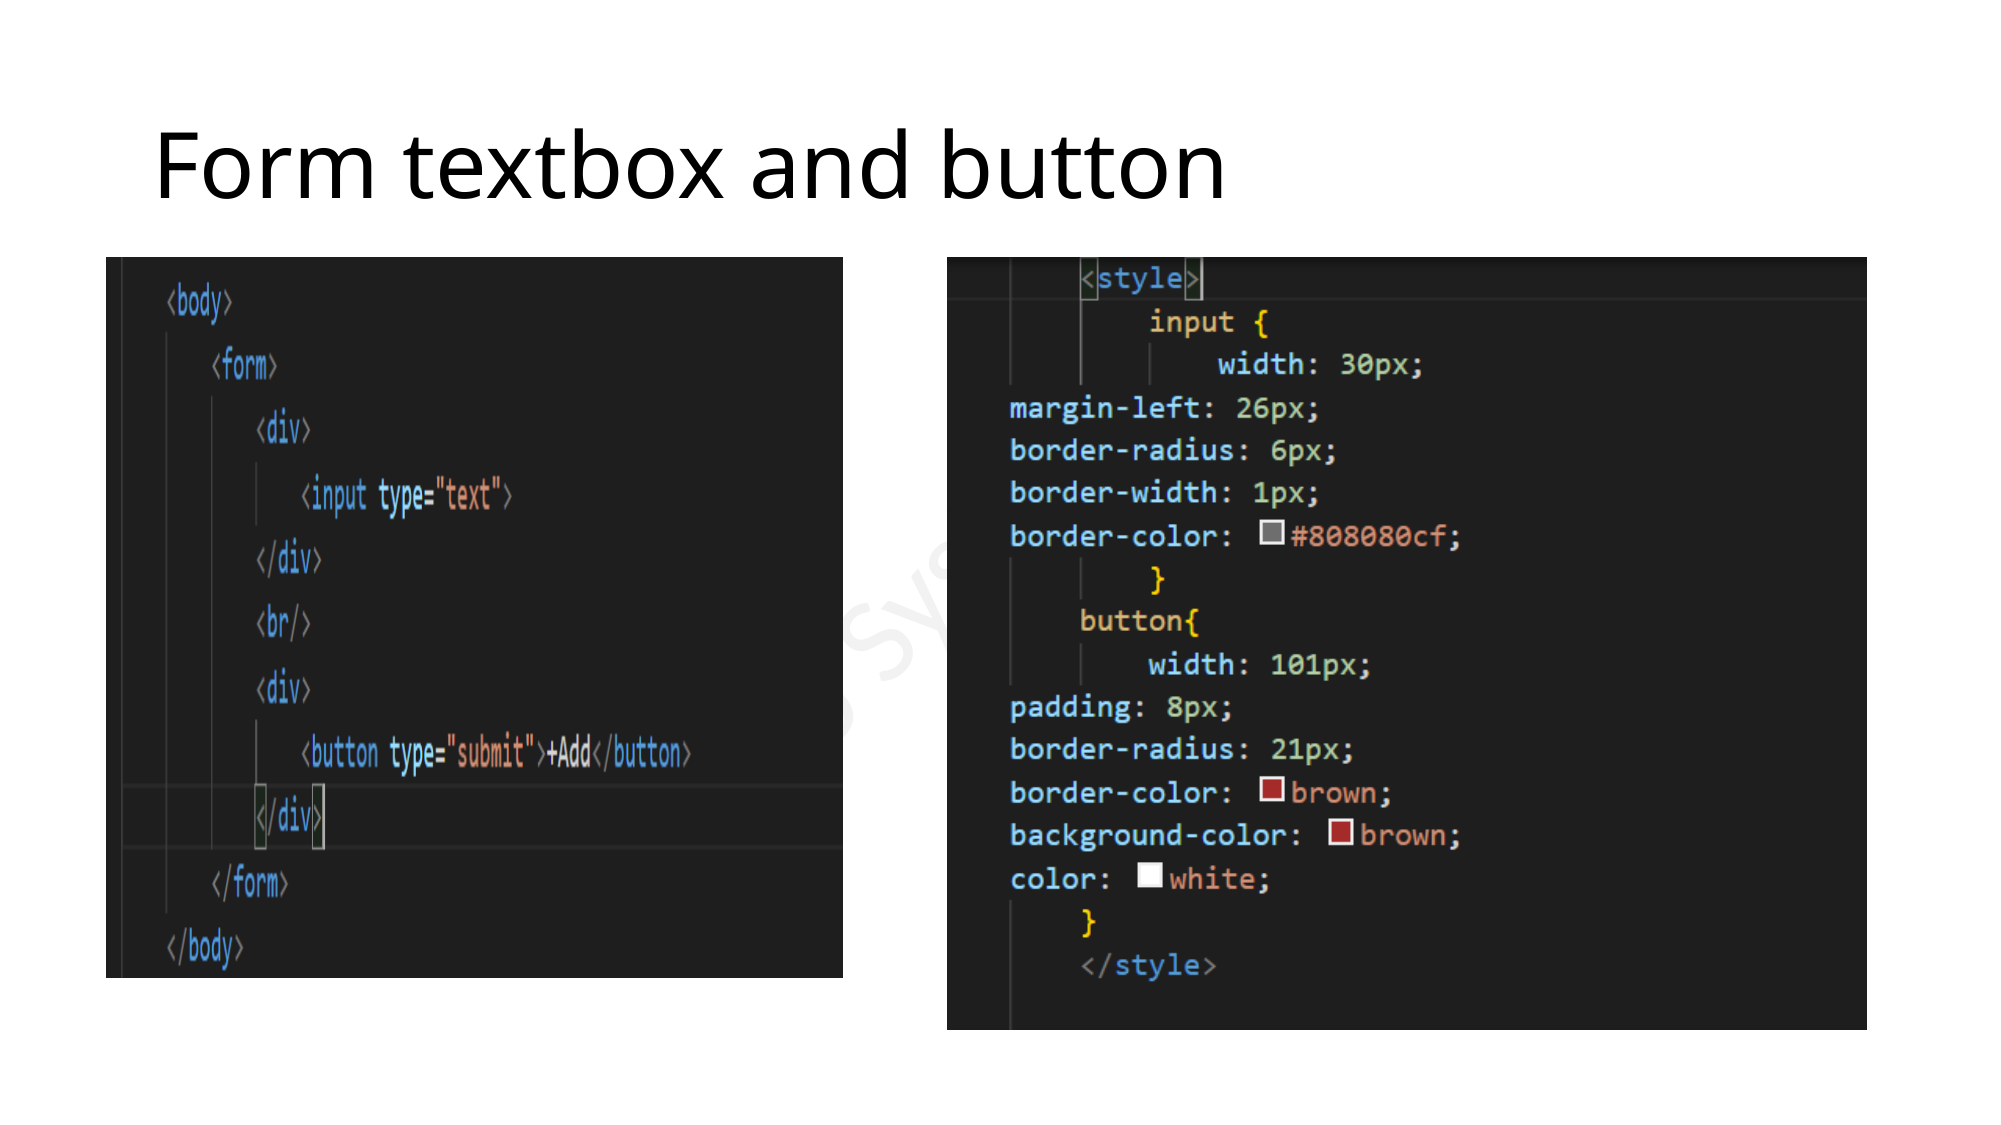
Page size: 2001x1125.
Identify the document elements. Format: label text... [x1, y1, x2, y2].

title Form textbox and button [137, 59, 1863, 278]
picture [947, 257, 1867, 1030]
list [106, 257, 843, 978]
